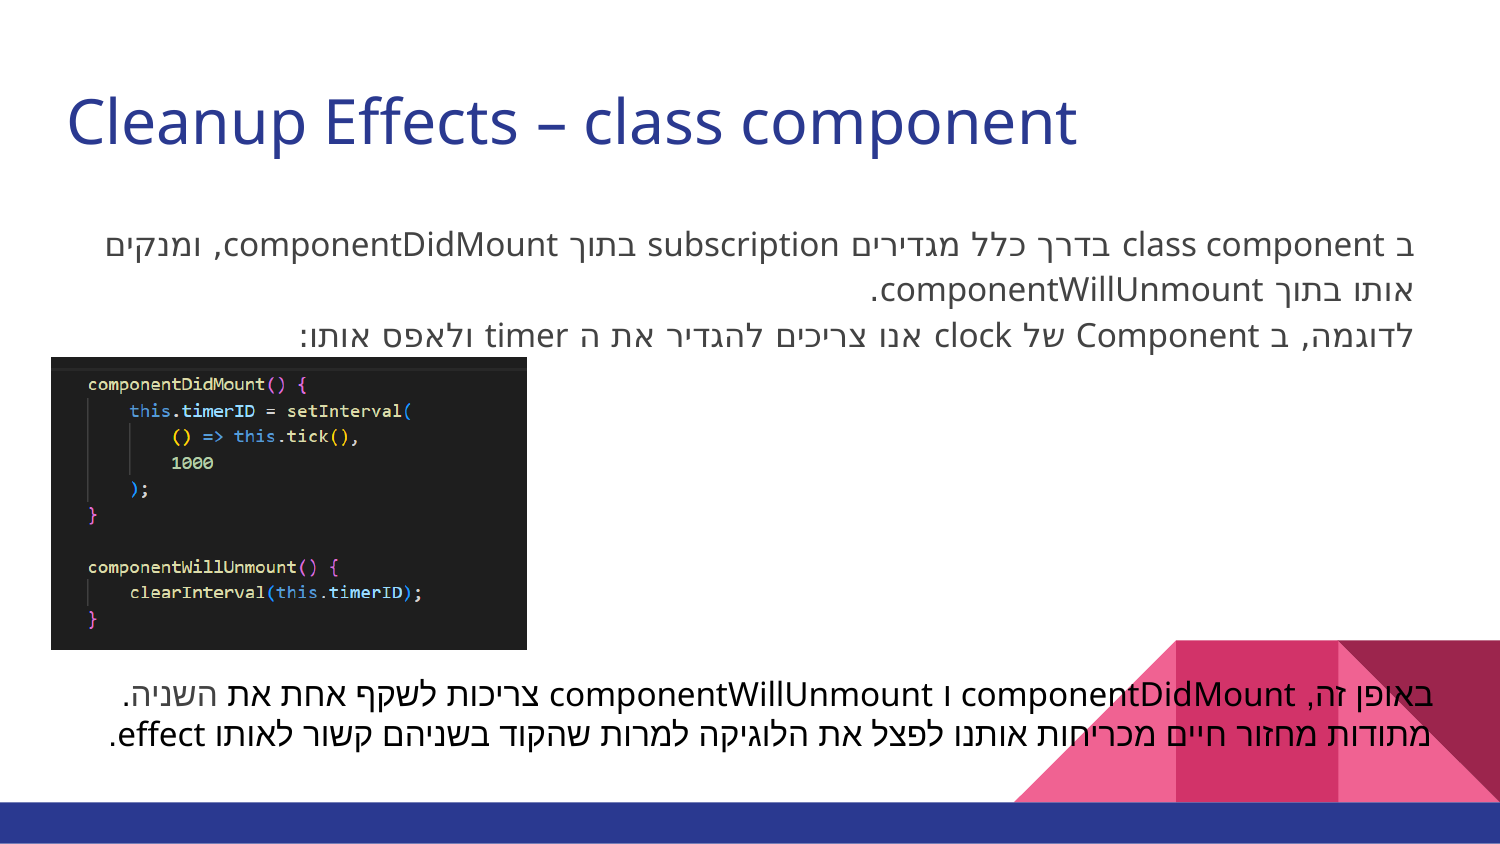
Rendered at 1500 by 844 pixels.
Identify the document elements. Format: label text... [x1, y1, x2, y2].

title Cleanup Effects – class component [51, 67, 1449, 167]
text_box באופן זה, componentDidMount ו componentWillUnmount צריכות לשקף אחת את השניה. מתודות מחזור חיים מכריחות אותנו לפצל את הלוגיקה למרות שהקוד בשניהם קשור לאותו effect. [51, 665, 1449, 761]
picture [50, 357, 527, 650]
list ב class component בדרך כלל מגדירים subscription בתוך componentDidMount, ומנקים אותו בתוך componentWillUnmount. לדוגמה, ב Component של clock אנו צריכים להגדיר את ה timer ולאפס אותו: [51, 201, 1449, 367]
